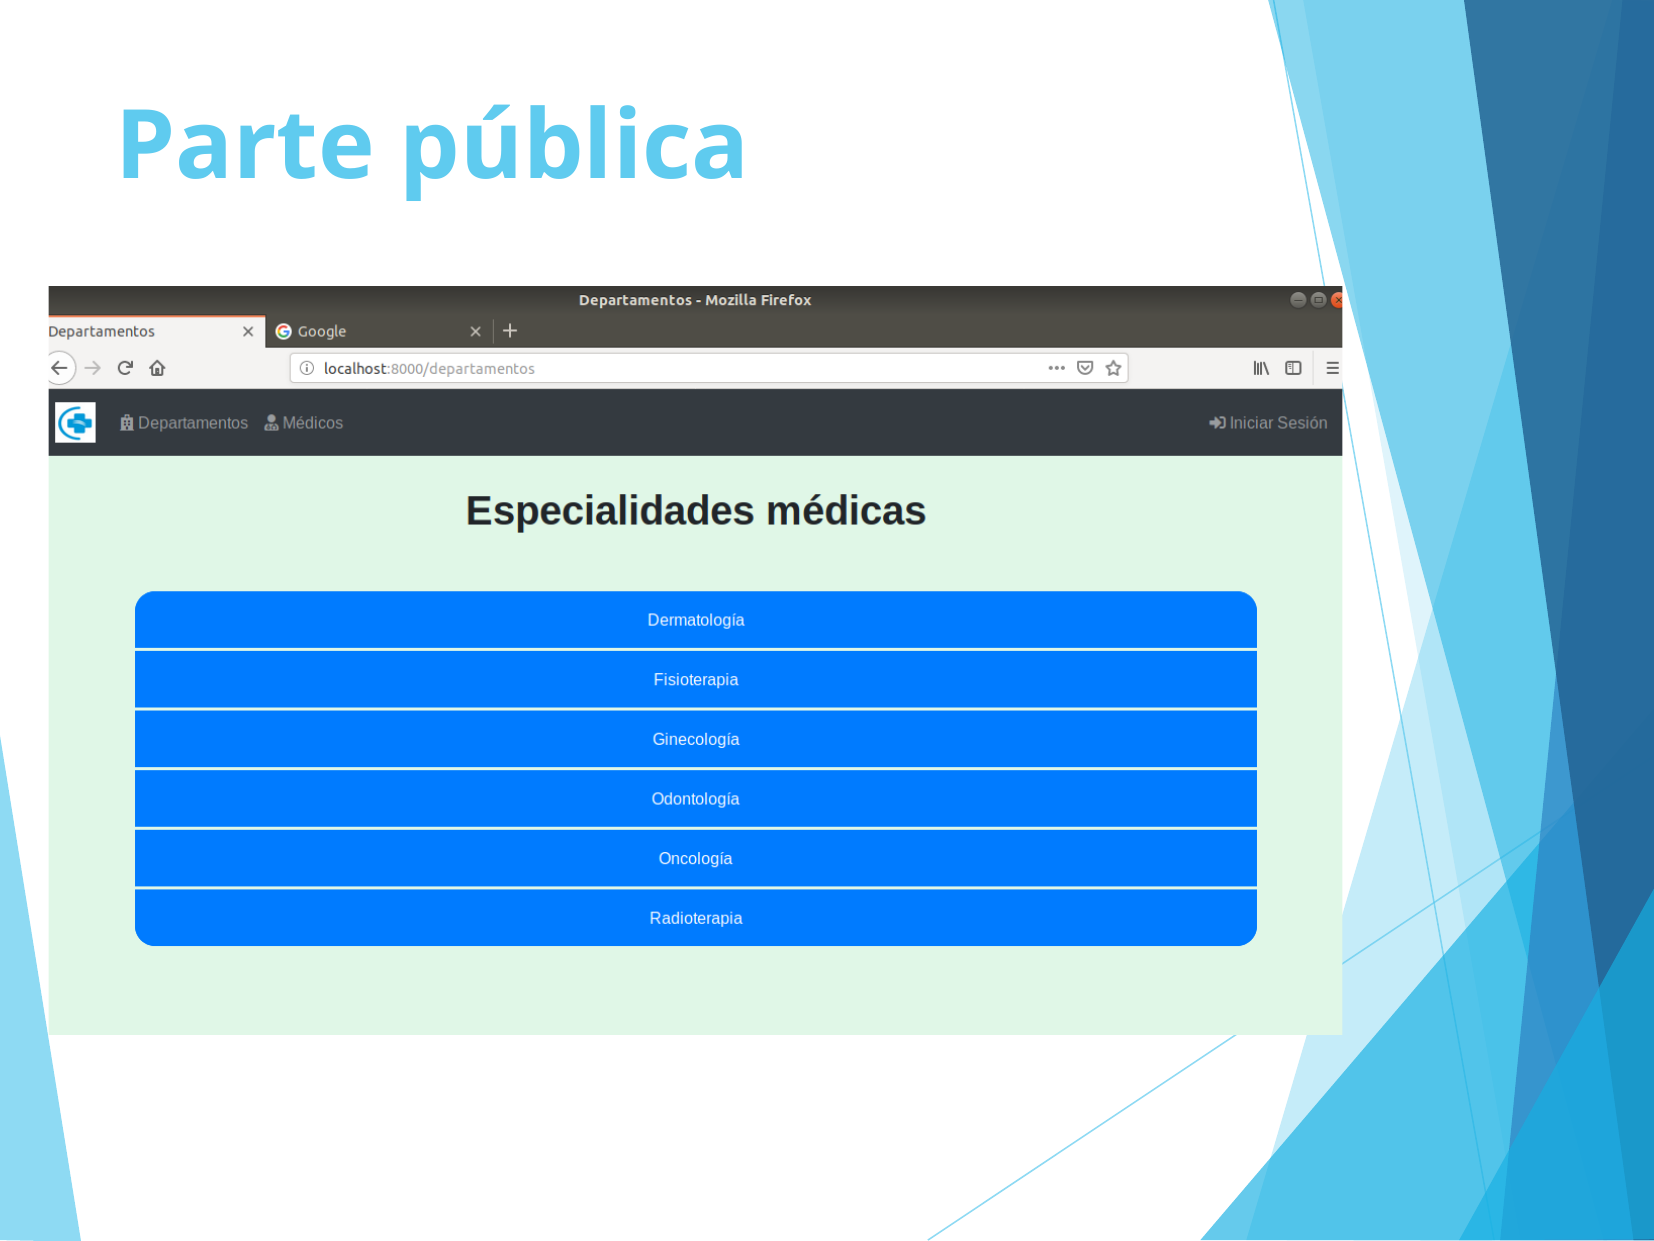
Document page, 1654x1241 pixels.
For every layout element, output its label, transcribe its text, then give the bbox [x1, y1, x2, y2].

picture [48, 286, 1343, 1035]
text_box [130, 33, 1584, 133]
text_box Parte pública [100, 6, 1225, 206]
